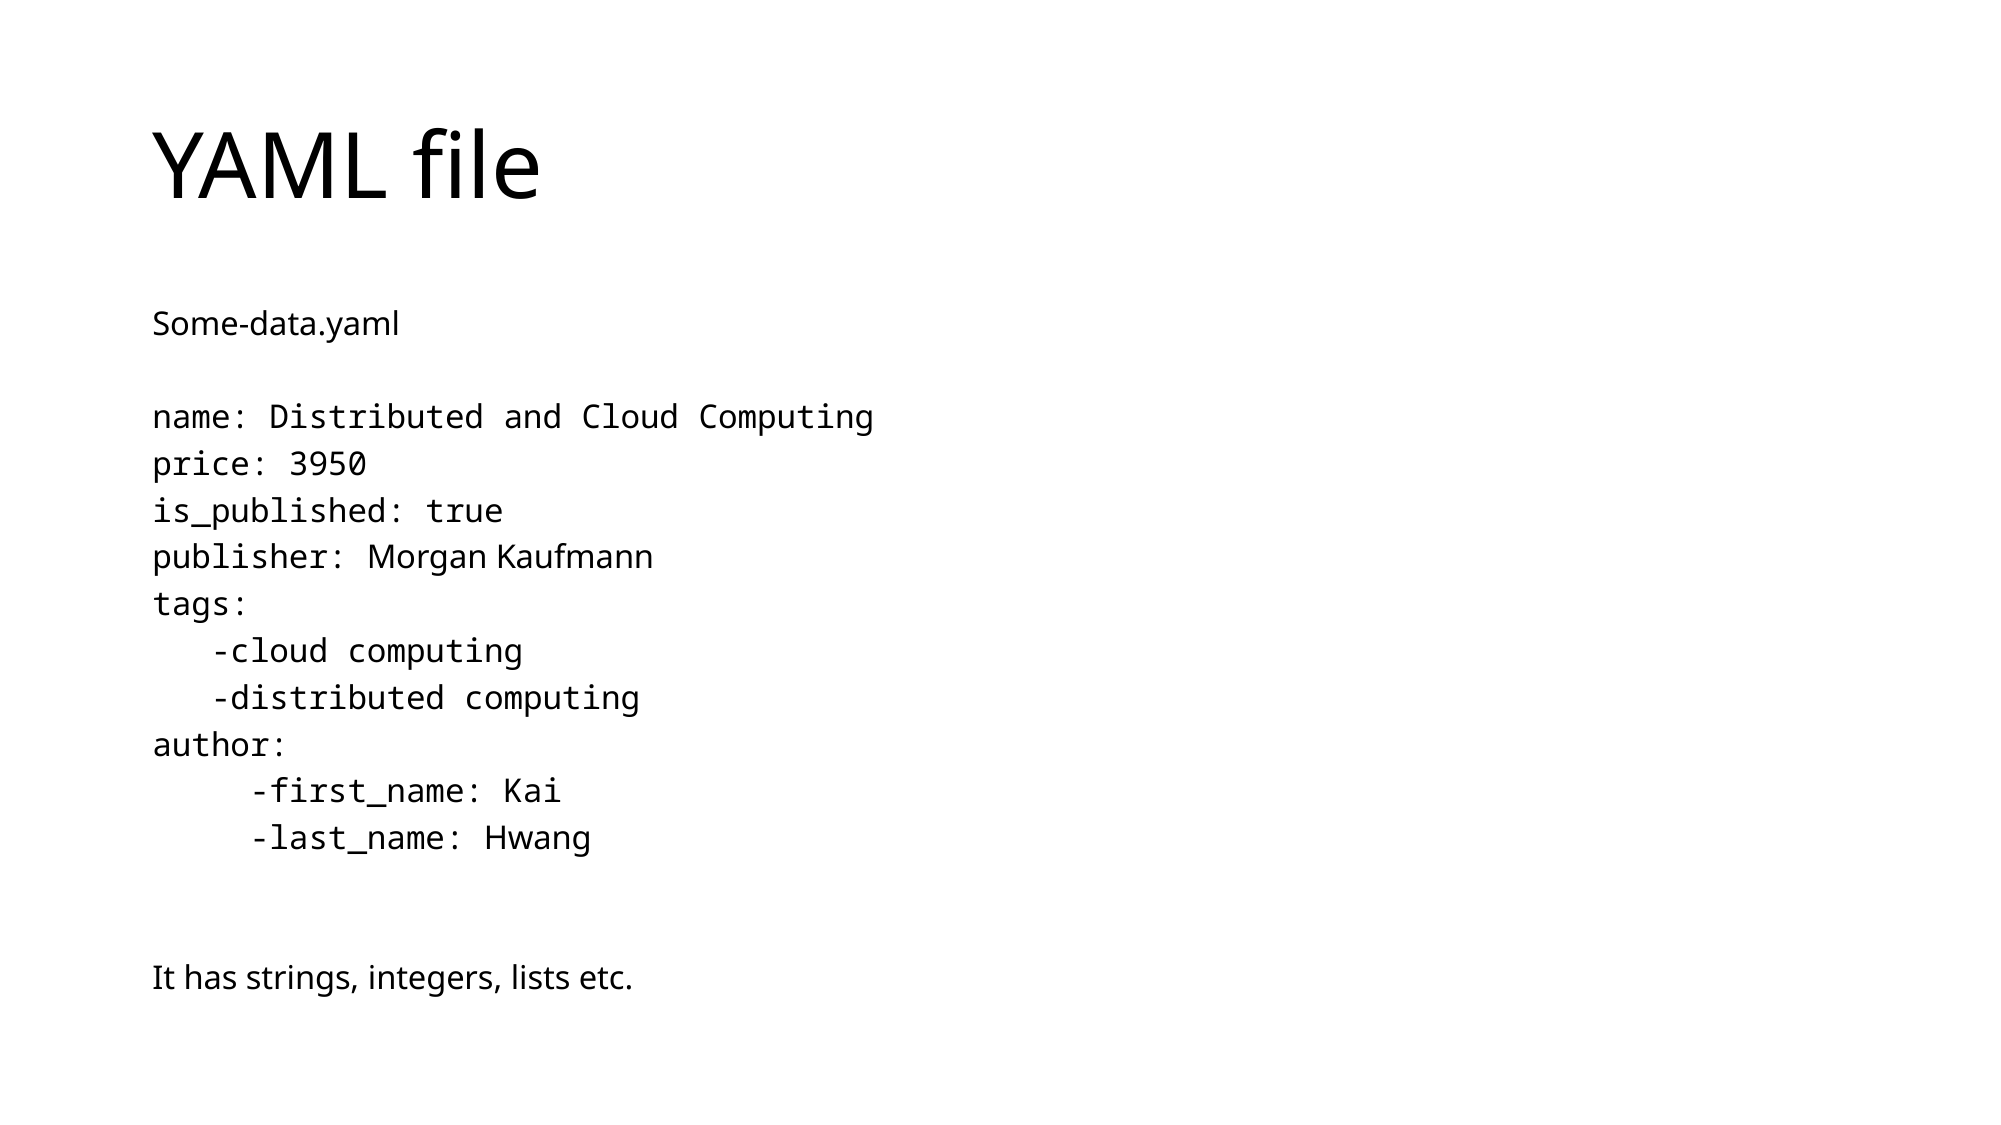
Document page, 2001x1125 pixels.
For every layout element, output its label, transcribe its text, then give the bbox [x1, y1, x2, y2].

title YAML file [137, 59, 1863, 278]
list Some-data.yaml name: Distributed and Cloud Computing price: 3950 is_published: true publisher: Morgan Kaufmann tags: -cloud computing -distributed computing author: -first_name: Kai -last_name: Hwang It has strings, integers, lists etc. [137, 299, 1863, 1014]
